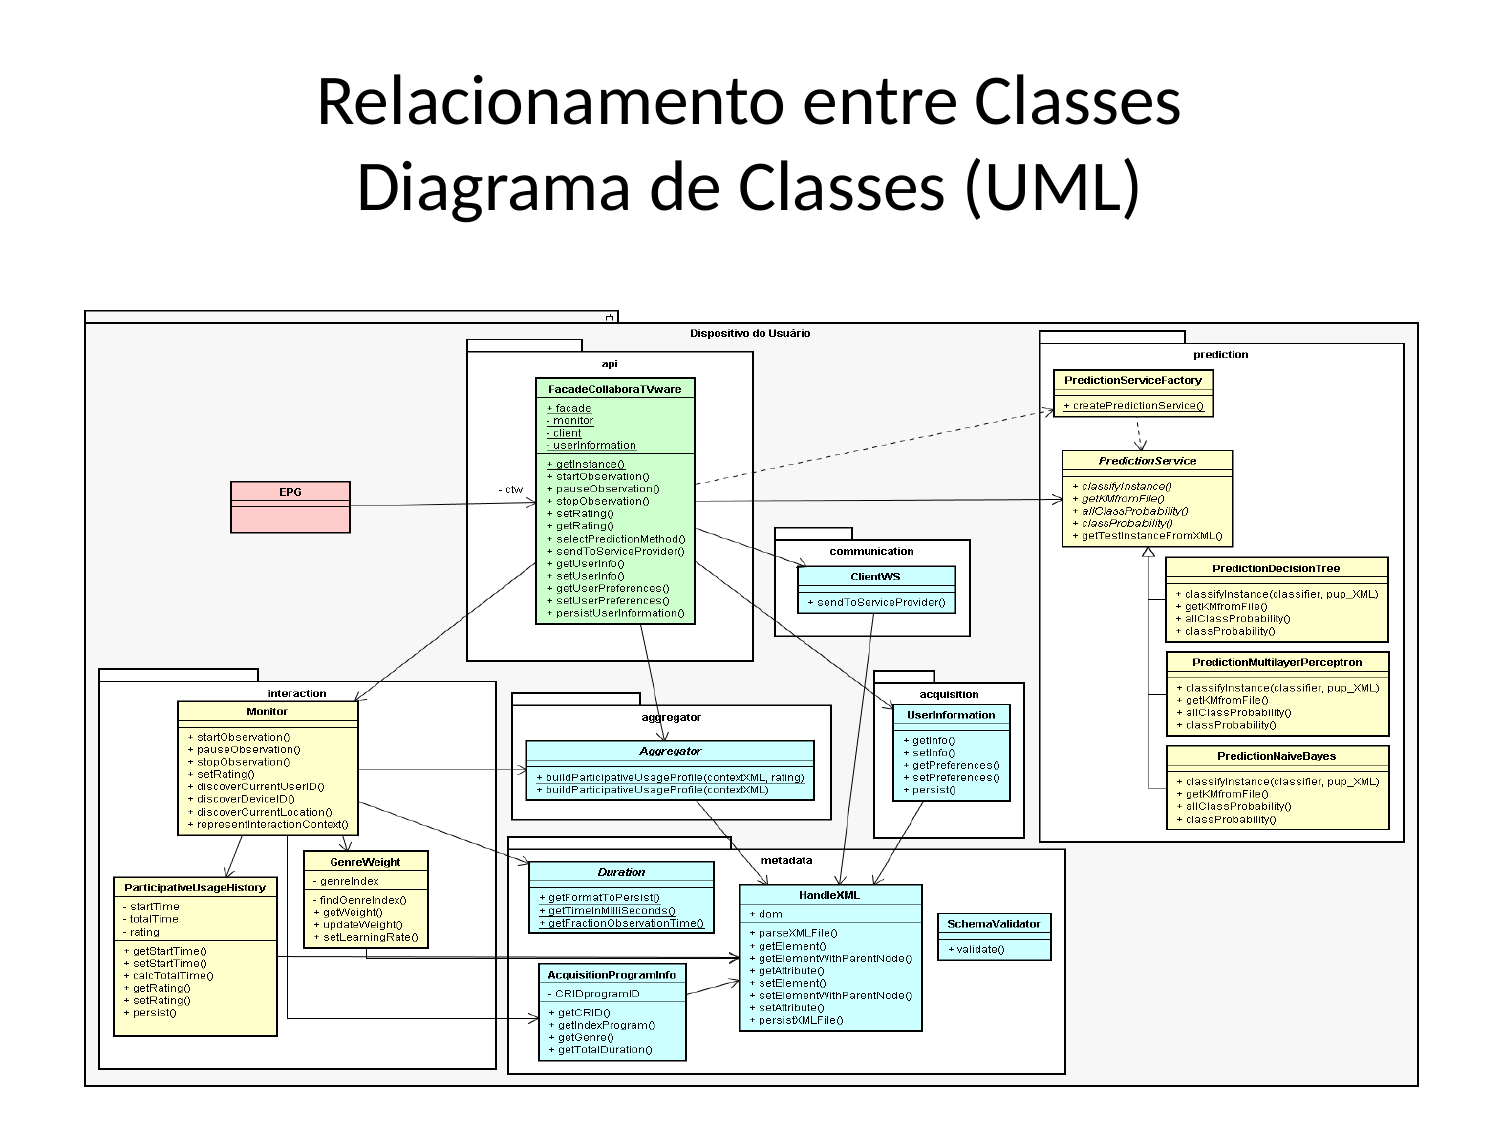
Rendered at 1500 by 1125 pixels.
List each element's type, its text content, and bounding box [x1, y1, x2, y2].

picture [74, 302, 1428, 1095]
title Relacionamento entre Classes Diagrama de Classes (UML) [75, 45, 1425, 233]
